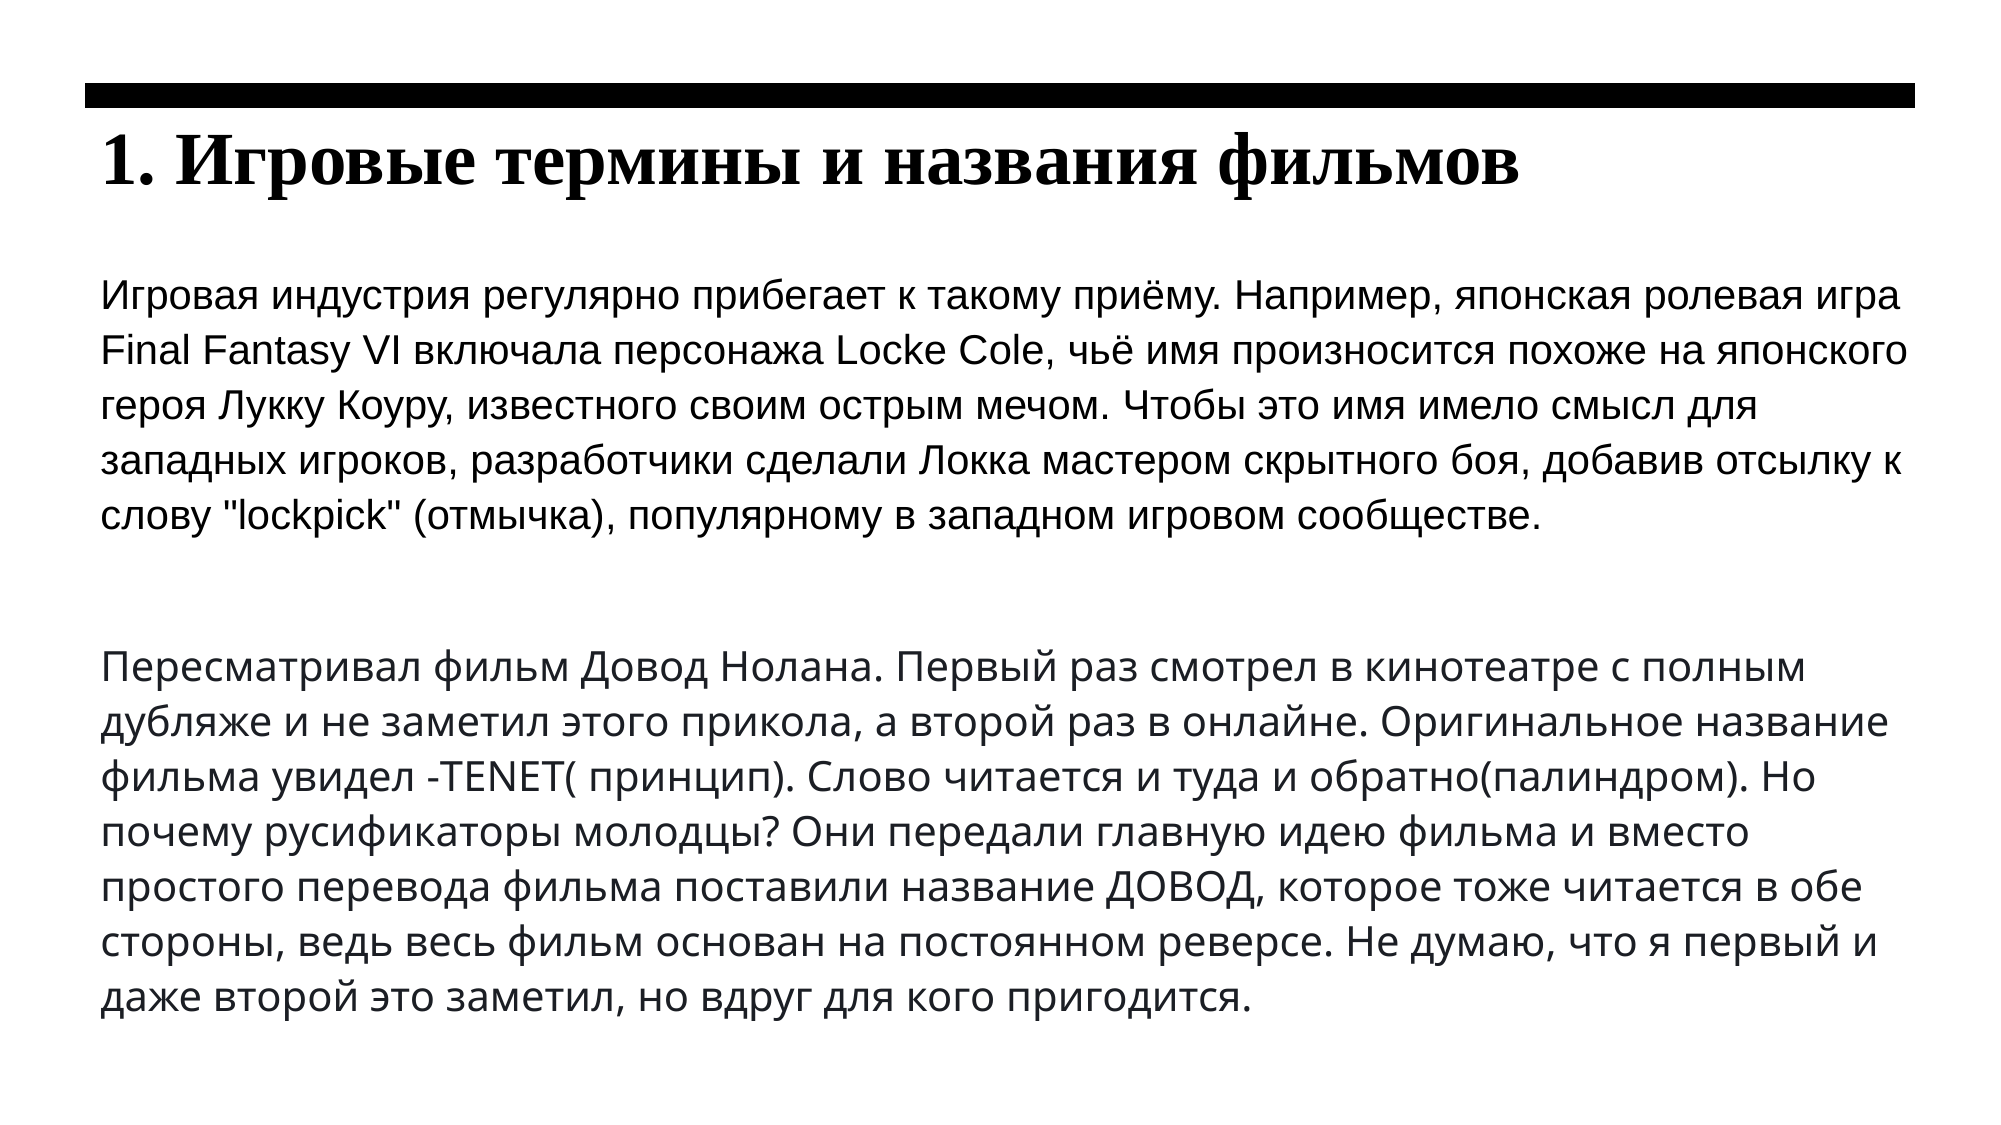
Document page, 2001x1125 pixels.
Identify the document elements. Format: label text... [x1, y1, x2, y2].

list Игровая индустрия регулярно прибегает к такому приёму. Например, японская ролевая игра Final Fantasy VI включала персонажа Locke Cole, чьё имя произносится похоже на японского героя Лукку Коуру, известного своим острым мечом. Чтобы это имя имело смысл для западных игроков, разработчики сделали Локка мастером скрытного боя, добавив отсылку к слову "lockpick" (отмычка), популярному в западном игровом сообществе. Пересматривал фильм Довод Нолана. Первый раз смотрел в кинотеатре с полным дубляже и не заметил этого прикола, а второй раз в онлайне. Оригинальное название фильма увидел -TENET( принцип). Слово читается и туда и обратно(палиндром). Но почему русификаторы молодцы? Они передали главную идею фильма и вместо простого перевода фильма поставили название ДОВОД, которое тоже читается в обе стороны, ведь весь фильм основан на постоянном реверсе. Не думаю, что я первый и даже второй это заметил, но вдруг для кого пригодится. [85, 255, 1933, 1054]
title 1. Игровые термины и названия фильмов [85, 101, 1916, 221]
